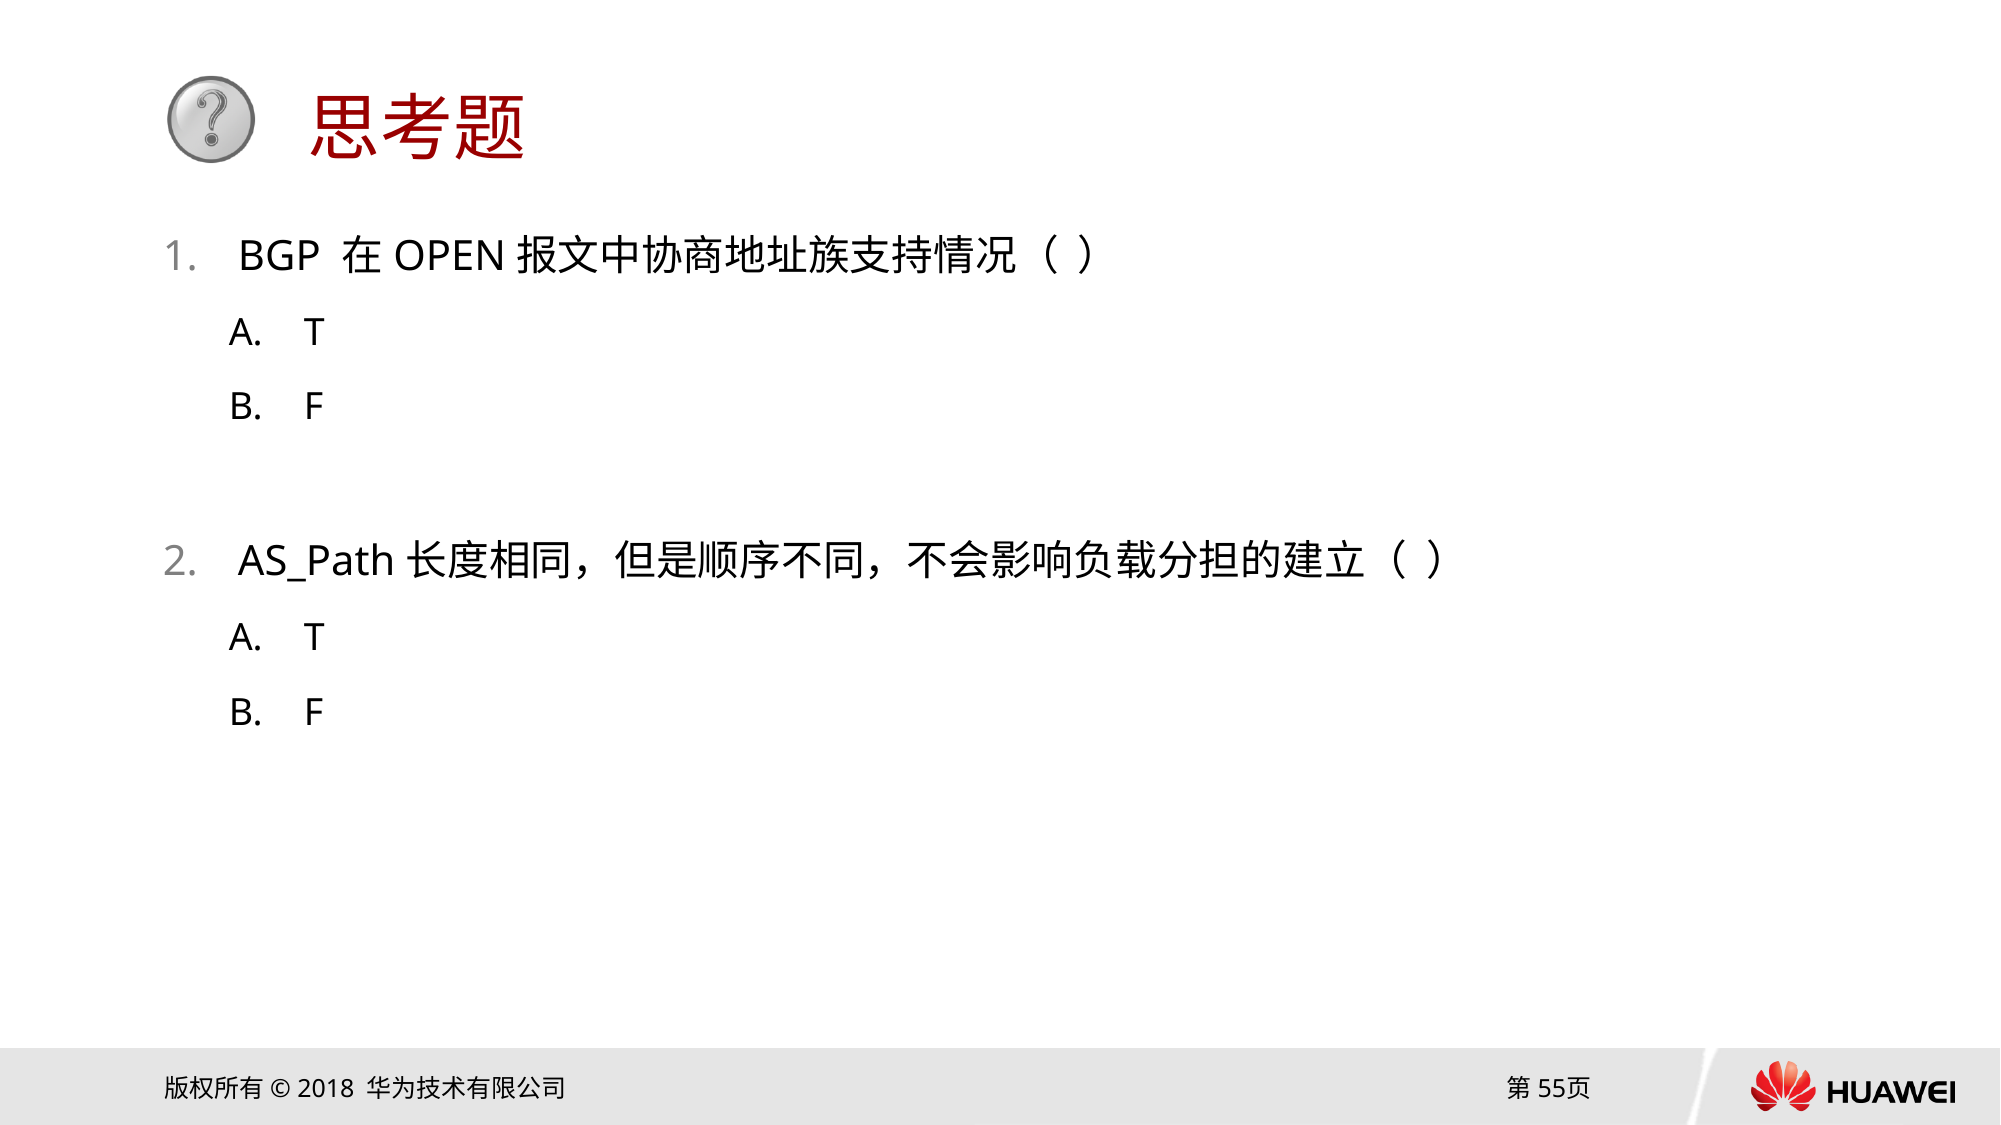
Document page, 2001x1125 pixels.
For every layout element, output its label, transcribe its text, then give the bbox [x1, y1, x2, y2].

picture [160, 68, 262, 170]
picture [0, 1048, 2000, 1125]
list BGP 在OPEN报文中协商地址族支持情况（ ） T F AS_Path长度相同，但是顺序不同，不会影响负载分担的建立（ ） T F [149, 202, 1883, 971]
